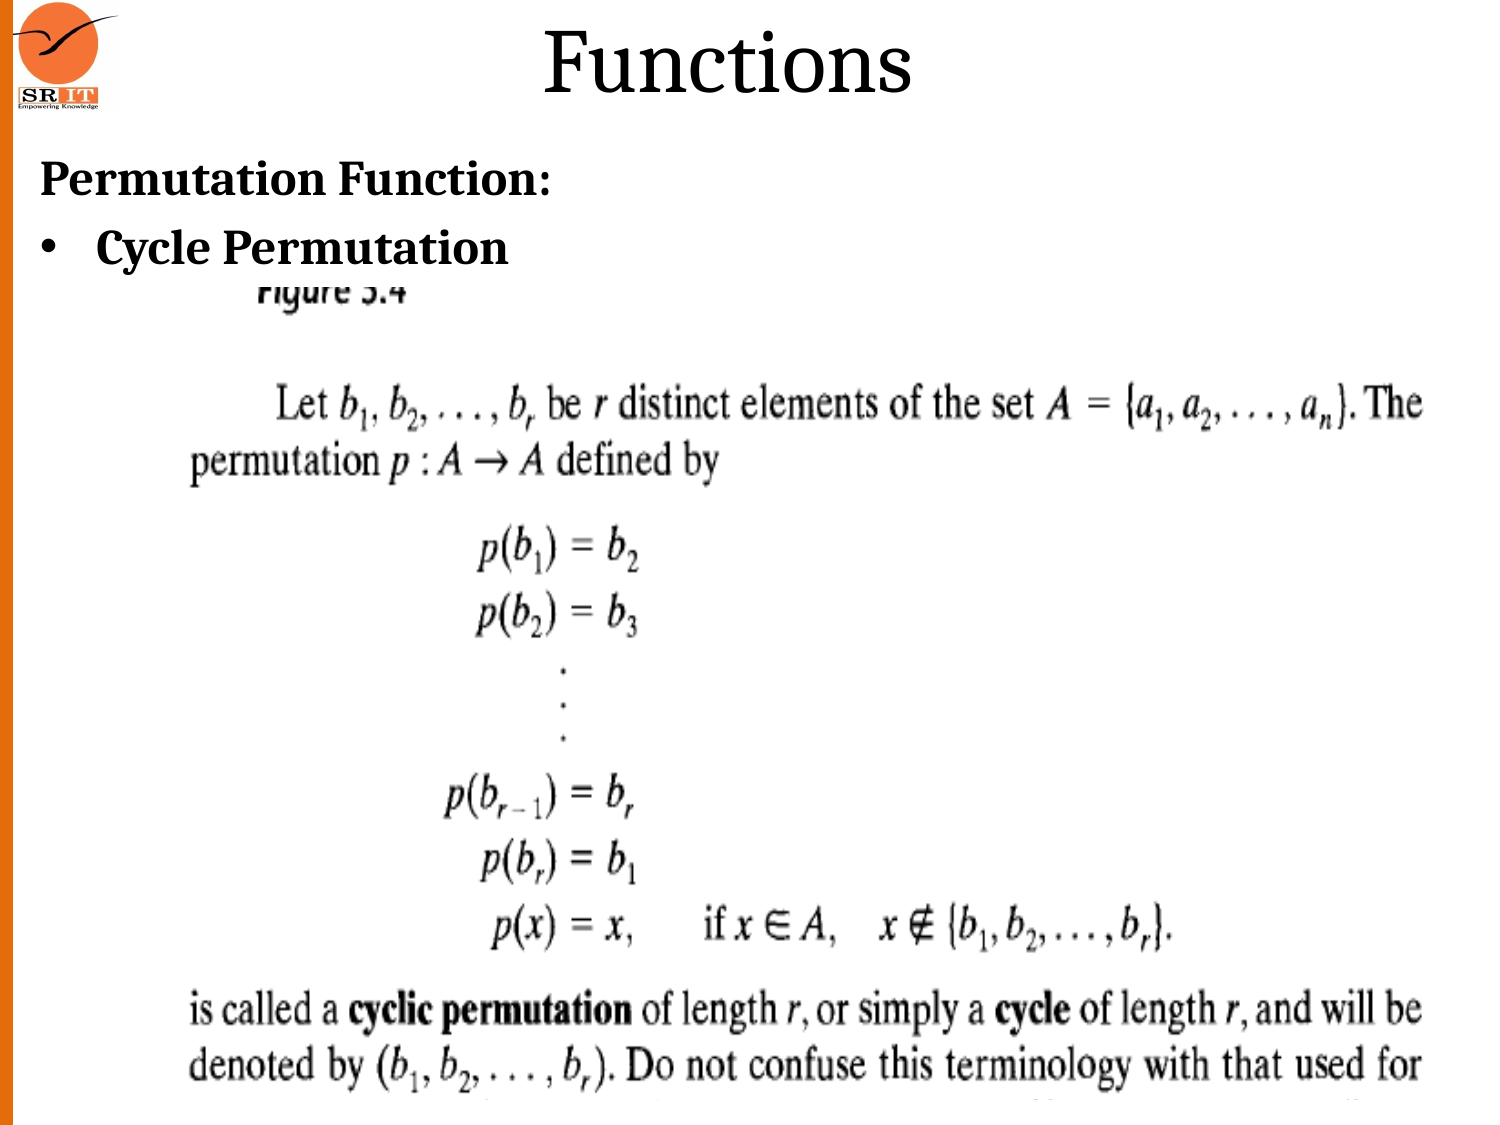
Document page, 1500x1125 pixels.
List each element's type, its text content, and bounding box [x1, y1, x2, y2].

title Functions [0, 0, 1466, 113]
list Permutation Function: Cycle Permutation [24, 137, 1488, 286]
picture [24, 287, 1500, 1101]
